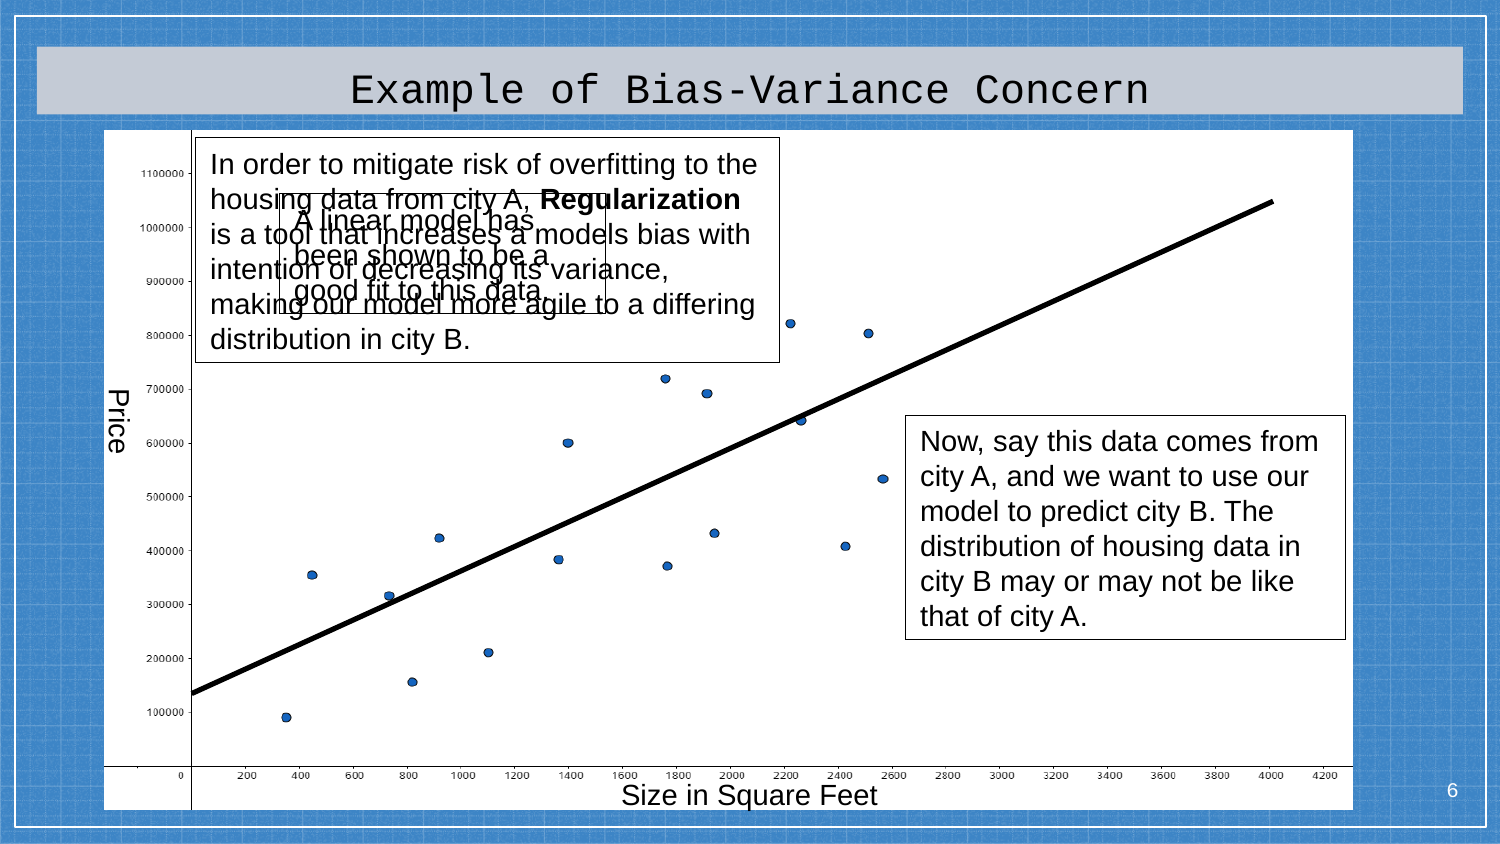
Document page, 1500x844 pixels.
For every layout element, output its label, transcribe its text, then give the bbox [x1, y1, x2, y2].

slide_number 6 [1398, 761, 1474, 810]
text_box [191, 200, 1274, 694]
text_box Price [95, 373, 99, 471]
text_box Example of Bias-Variance Concern [36, 46, 1463, 115]
picture [0, 0, 1500, 844]
